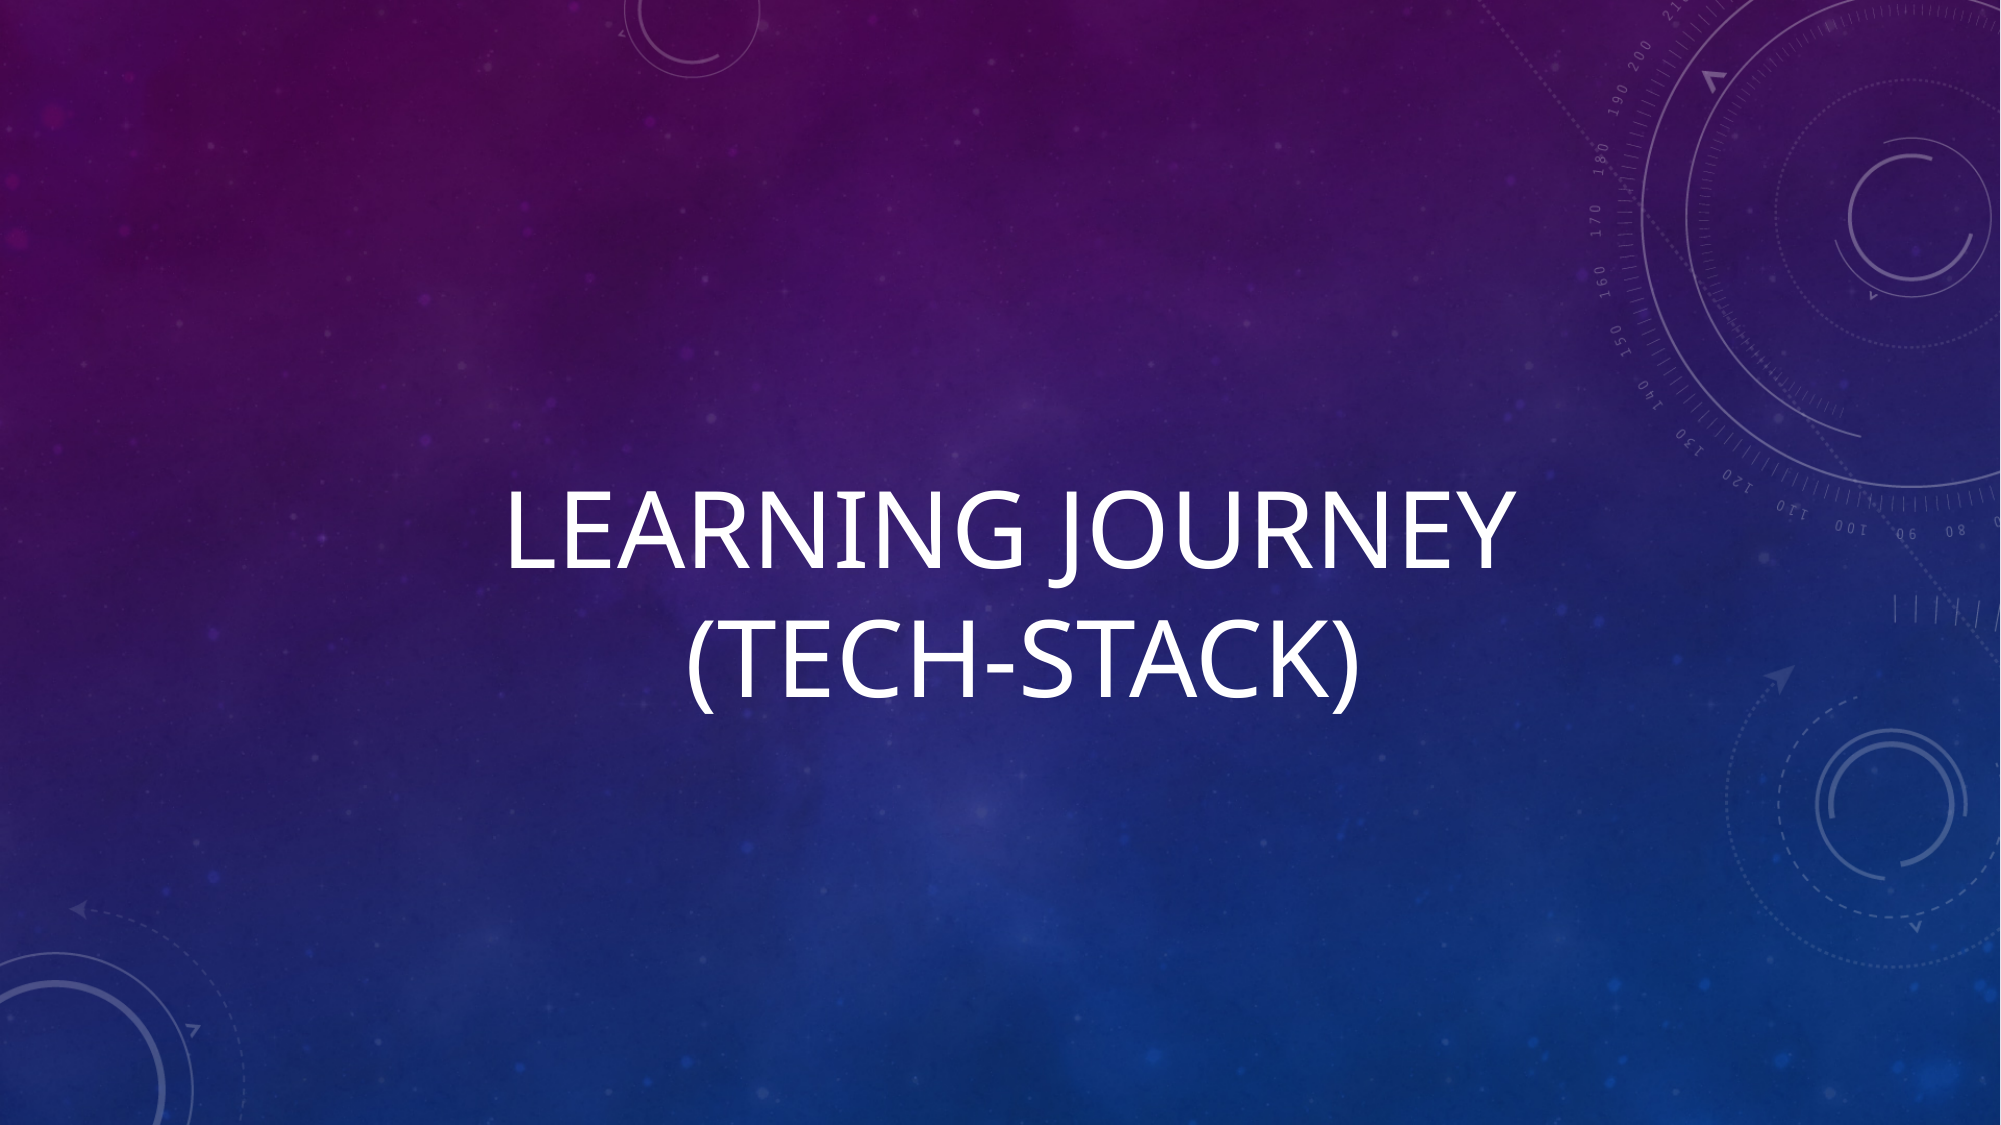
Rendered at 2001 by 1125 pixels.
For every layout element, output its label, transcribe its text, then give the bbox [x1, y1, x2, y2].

picture [0, 0, 2001, 1125]
title LEARNING Journey (Tech-Stack) [161, 453, 1887, 727]
